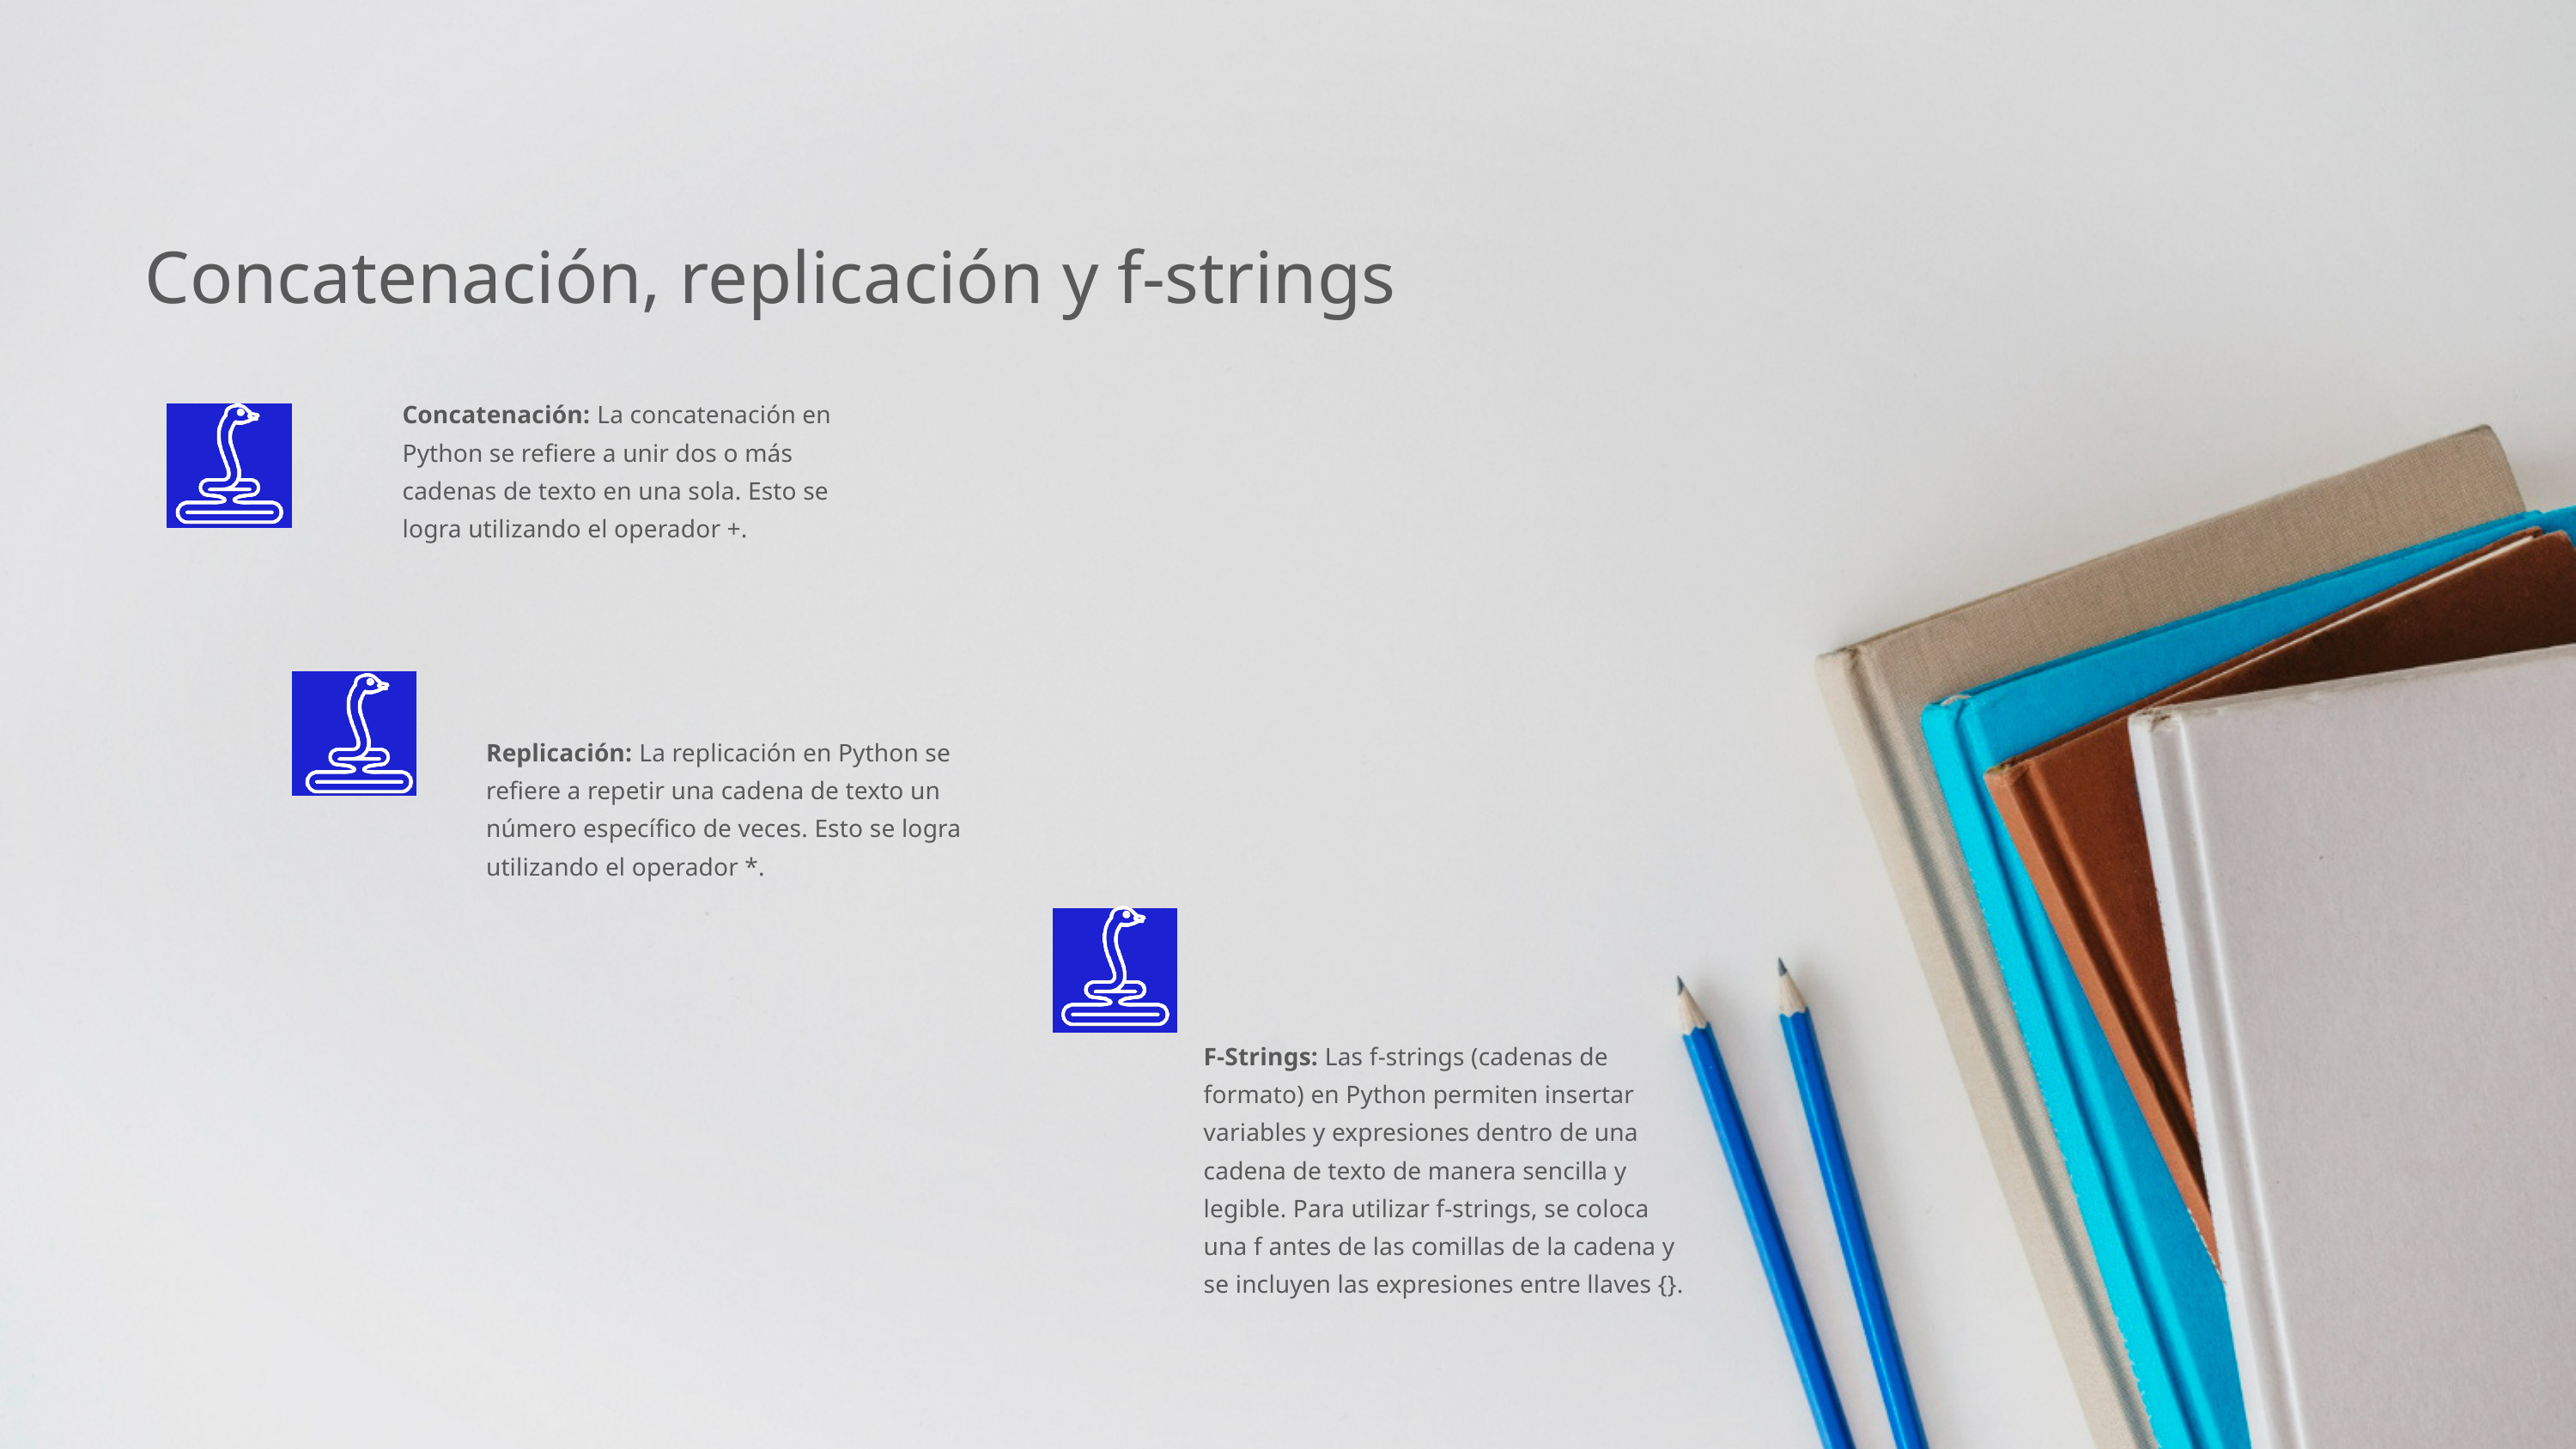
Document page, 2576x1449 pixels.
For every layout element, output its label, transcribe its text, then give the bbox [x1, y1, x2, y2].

picture [1052, 903, 1178, 1029]
text_box Replicación: La replicación en Python se refiere a repetir una cadena de texto un número específico de veces. Esto se logra utilizando el operador *. [486, 728, 969, 881]
picture [296, 670, 422, 797]
picture [167, 400, 292, 526]
text_box Concatenación: La concatenación en Python se refiere a unir dos o más cadenas de texto en una sola. Esto se logra utilizando el operador +. [402, 391, 885, 543]
text_box Concatenación, replicación y f-strings [144, 225, 1687, 318]
text_box F-Strings: Las f-strings (cadenas de formato) en Python permiten insertar variables y expresiones dentro de una cadena de texto de manera sencilla y legible. Para utilizar f-strings, se coloca una f antes de las comillas de la cadena y se incluyen las expresiones entre llaves {}. [1203, 1033, 1687, 1299]
text_box [0, 0, 2576, 1449]
